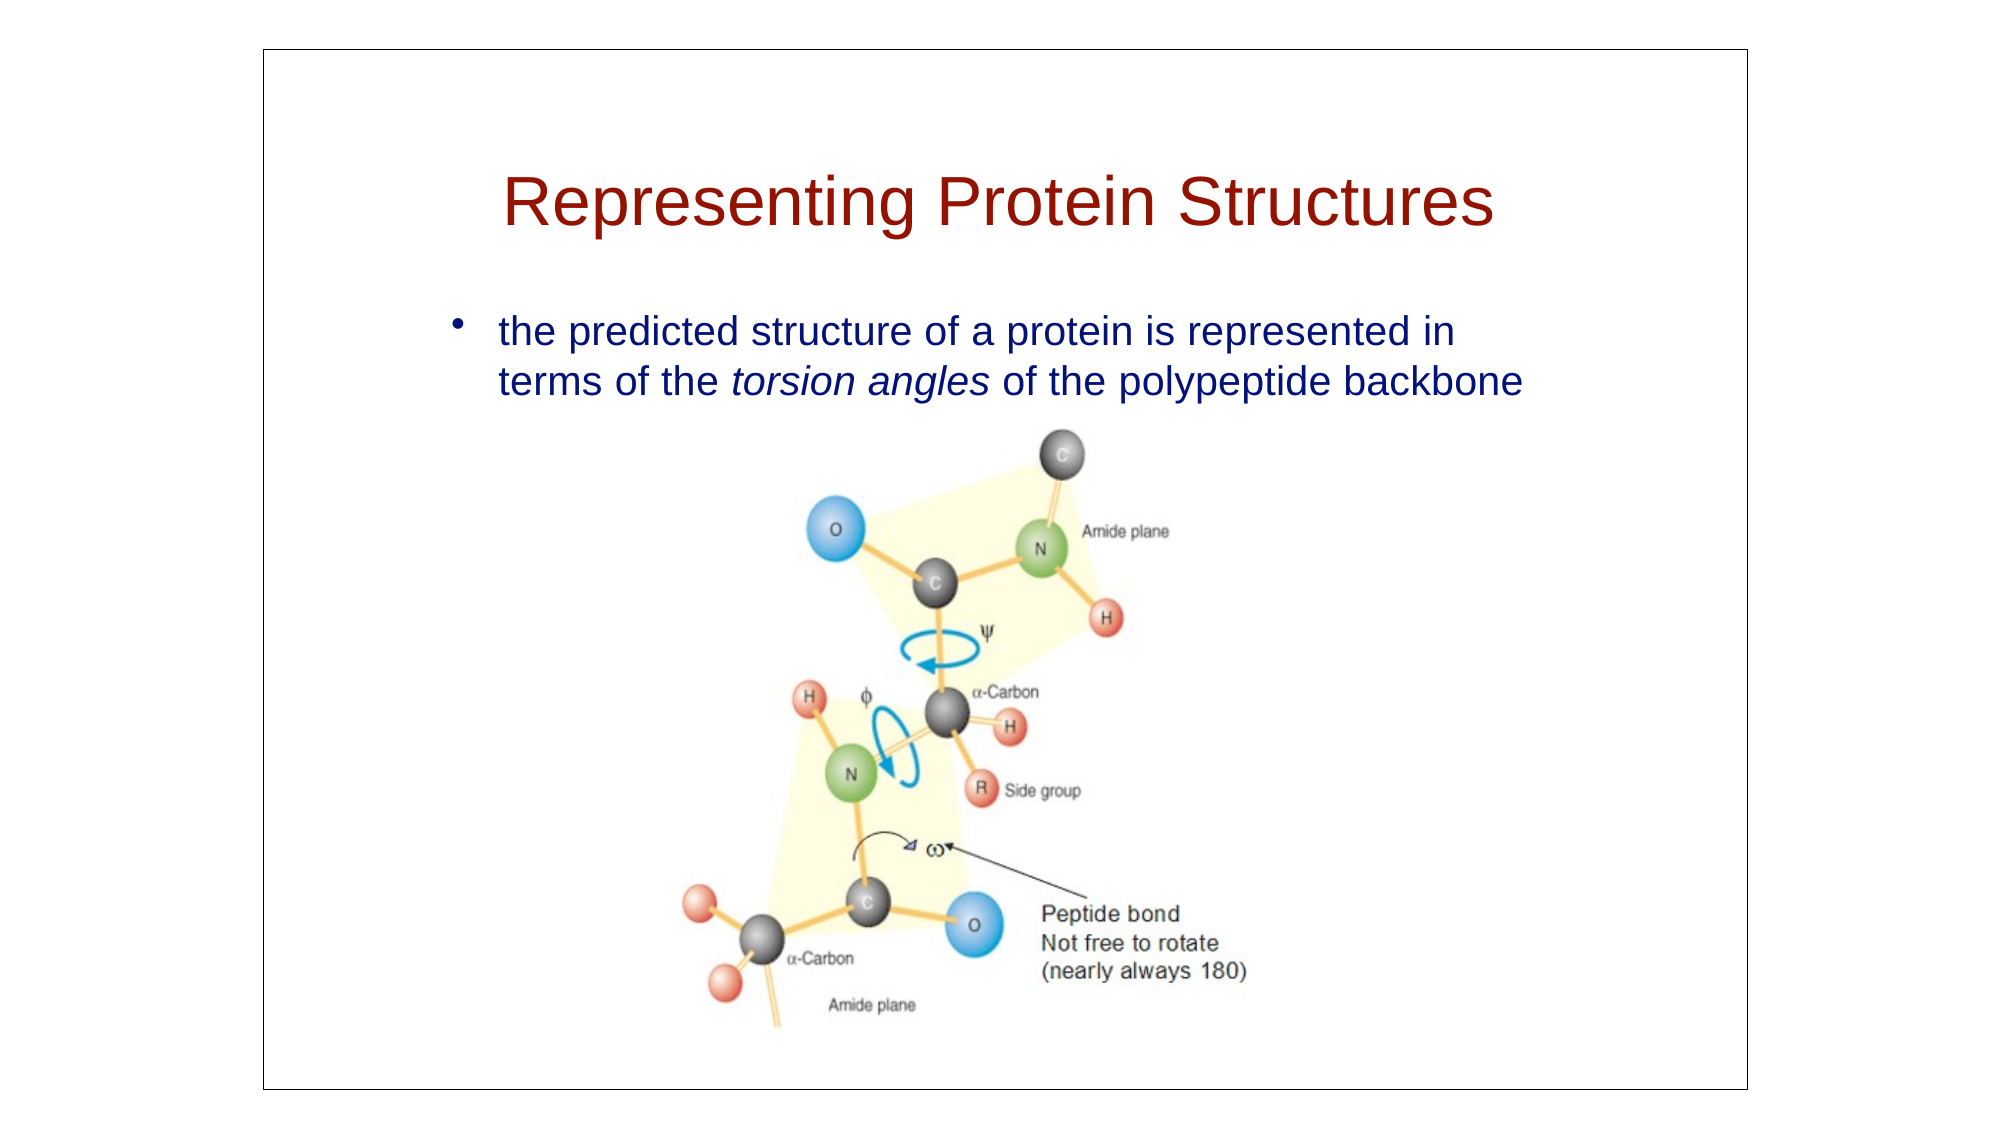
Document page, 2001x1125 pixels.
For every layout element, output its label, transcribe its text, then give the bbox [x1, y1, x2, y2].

text_box Representing Protein Structures the predicted structure of a protein is represented in terms of the torsion angles of the polypeptide backbone [262, 49, 1748, 1090]
text_box [680, 428, 1247, 1031]
